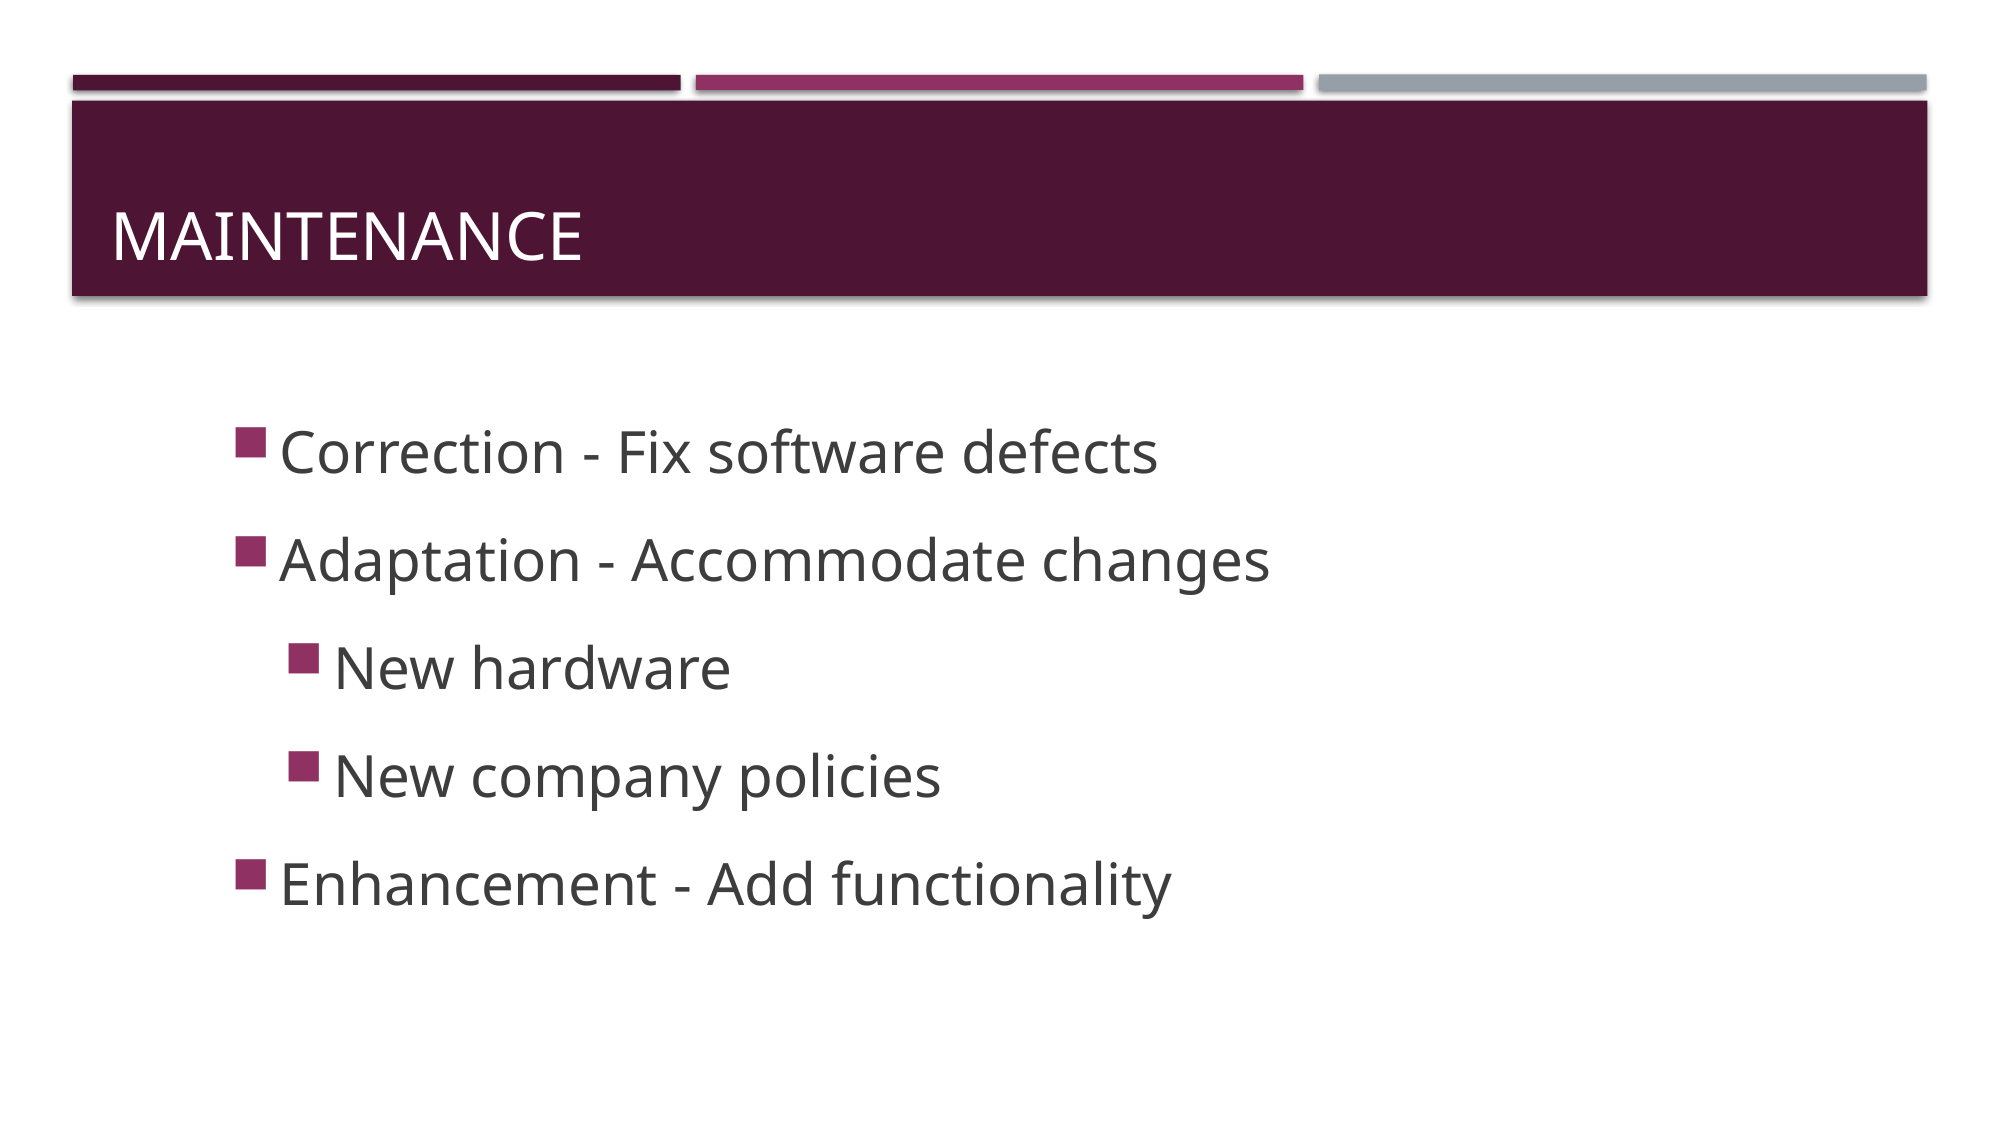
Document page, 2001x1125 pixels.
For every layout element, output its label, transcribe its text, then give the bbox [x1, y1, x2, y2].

list Correction - Fix software defects Adaptation - Accommodate changes New hardware New company policies Enhancement - Add functionality [214, 357, 1905, 962]
title Maintenance [95, 115, 1905, 282]
